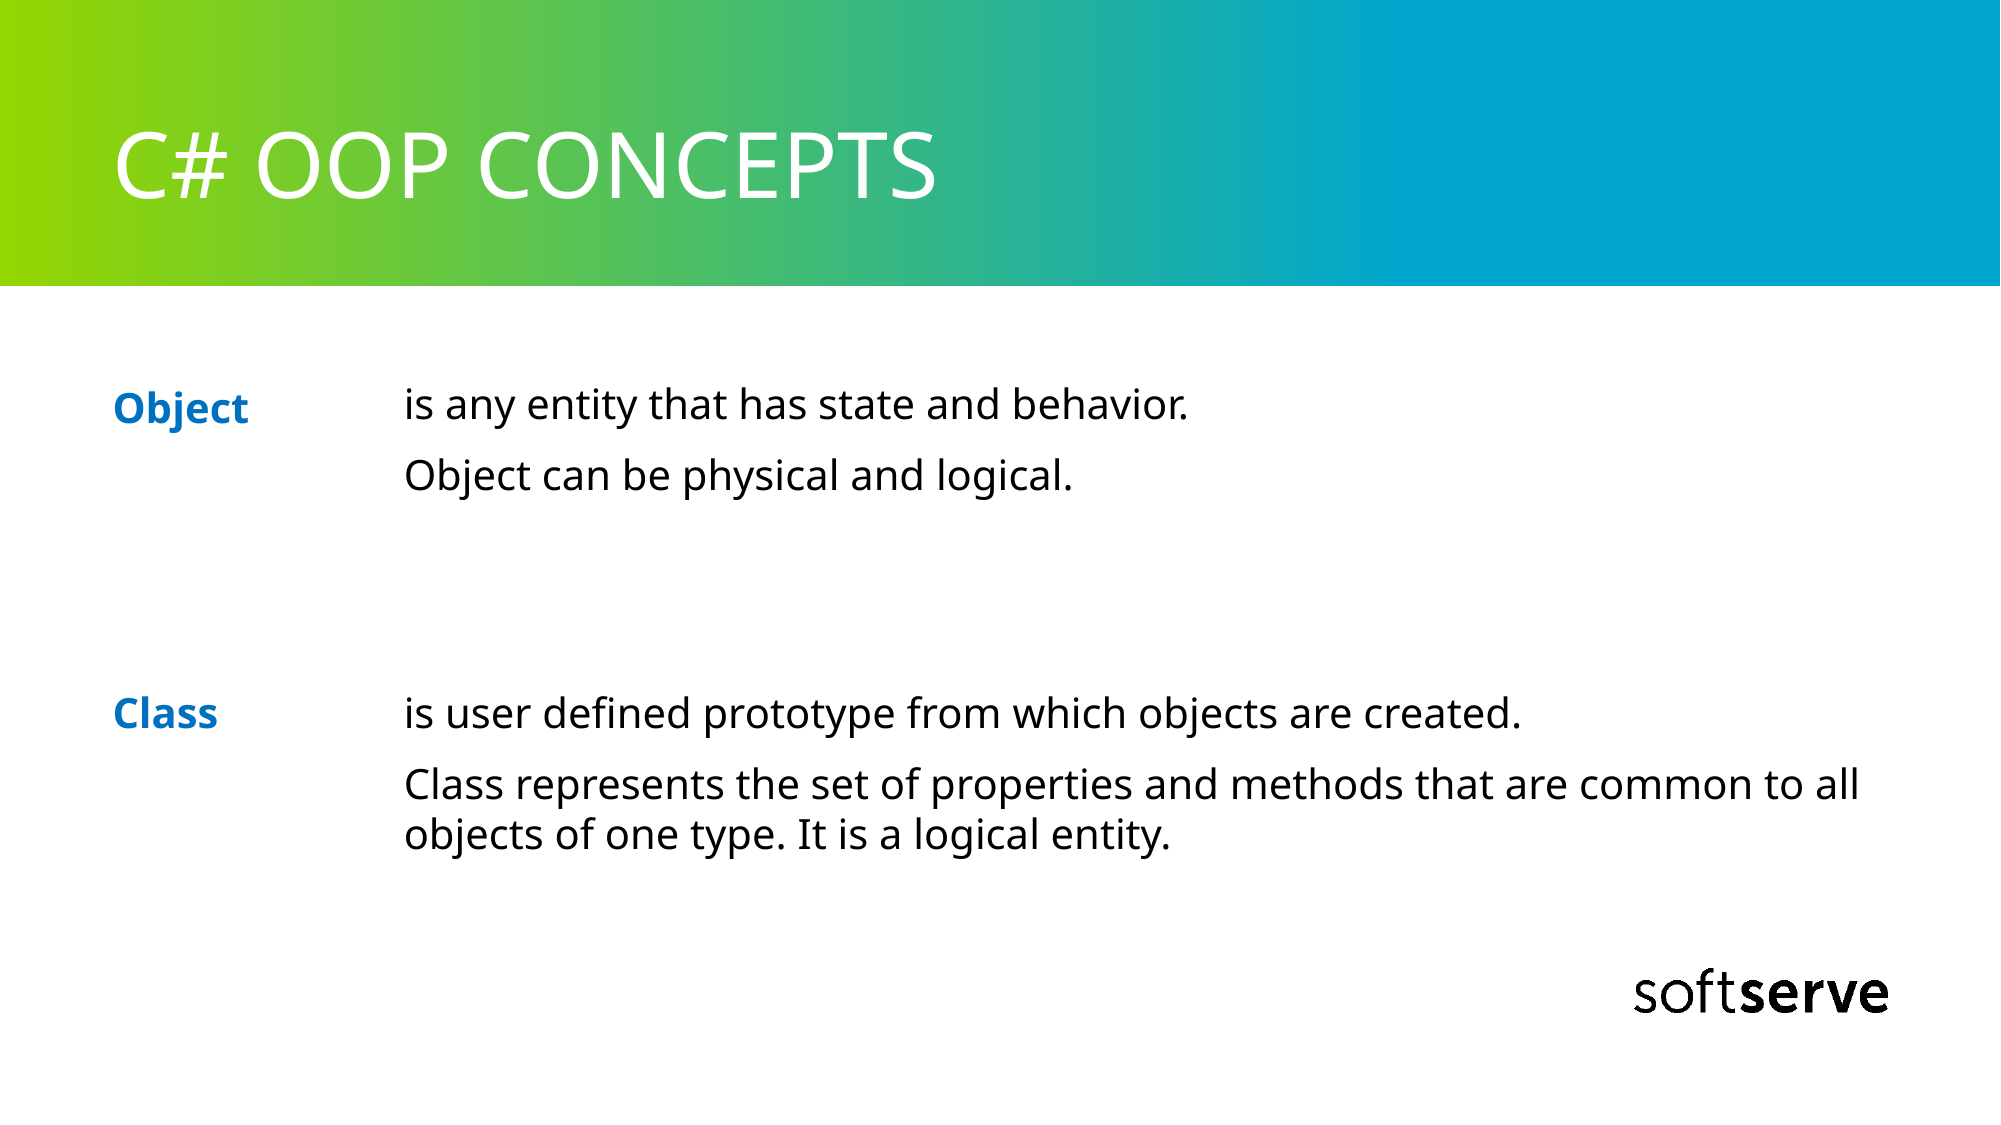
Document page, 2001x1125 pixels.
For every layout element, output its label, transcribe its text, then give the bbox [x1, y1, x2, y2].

text_box Object [112, 374, 404, 541]
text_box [112, 679, 1888, 877]
list is any entity that has state and behavior. Object can be physical and logical. [403, 370, 1888, 568]
title C# OOP CONCEPTS [112, 112, 1888, 225]
picture [1634, 968, 1888, 1013]
